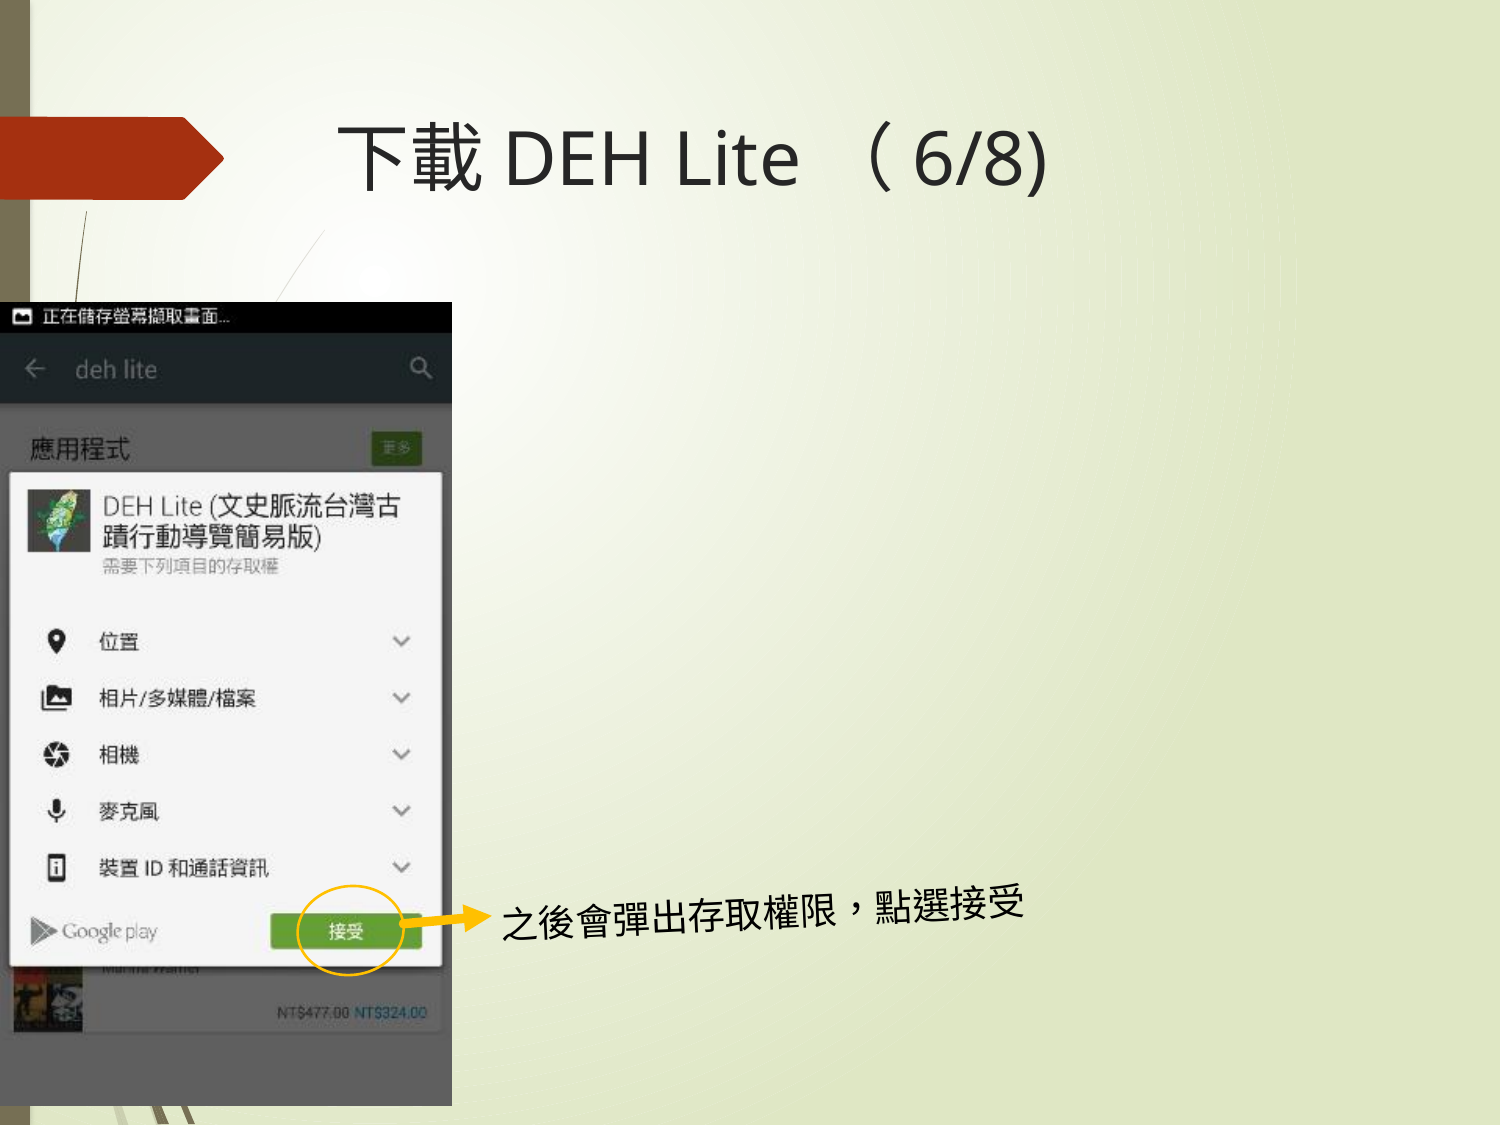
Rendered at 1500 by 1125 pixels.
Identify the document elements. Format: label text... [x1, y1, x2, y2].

picture [0, 301, 452, 1106]
text_box 之後會彈出存取權限，點選接受 [498, 868, 1042, 955]
title 下載DEH Lite（6/8) [319, 102, 1400, 313]
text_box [296, 880, 493, 970]
